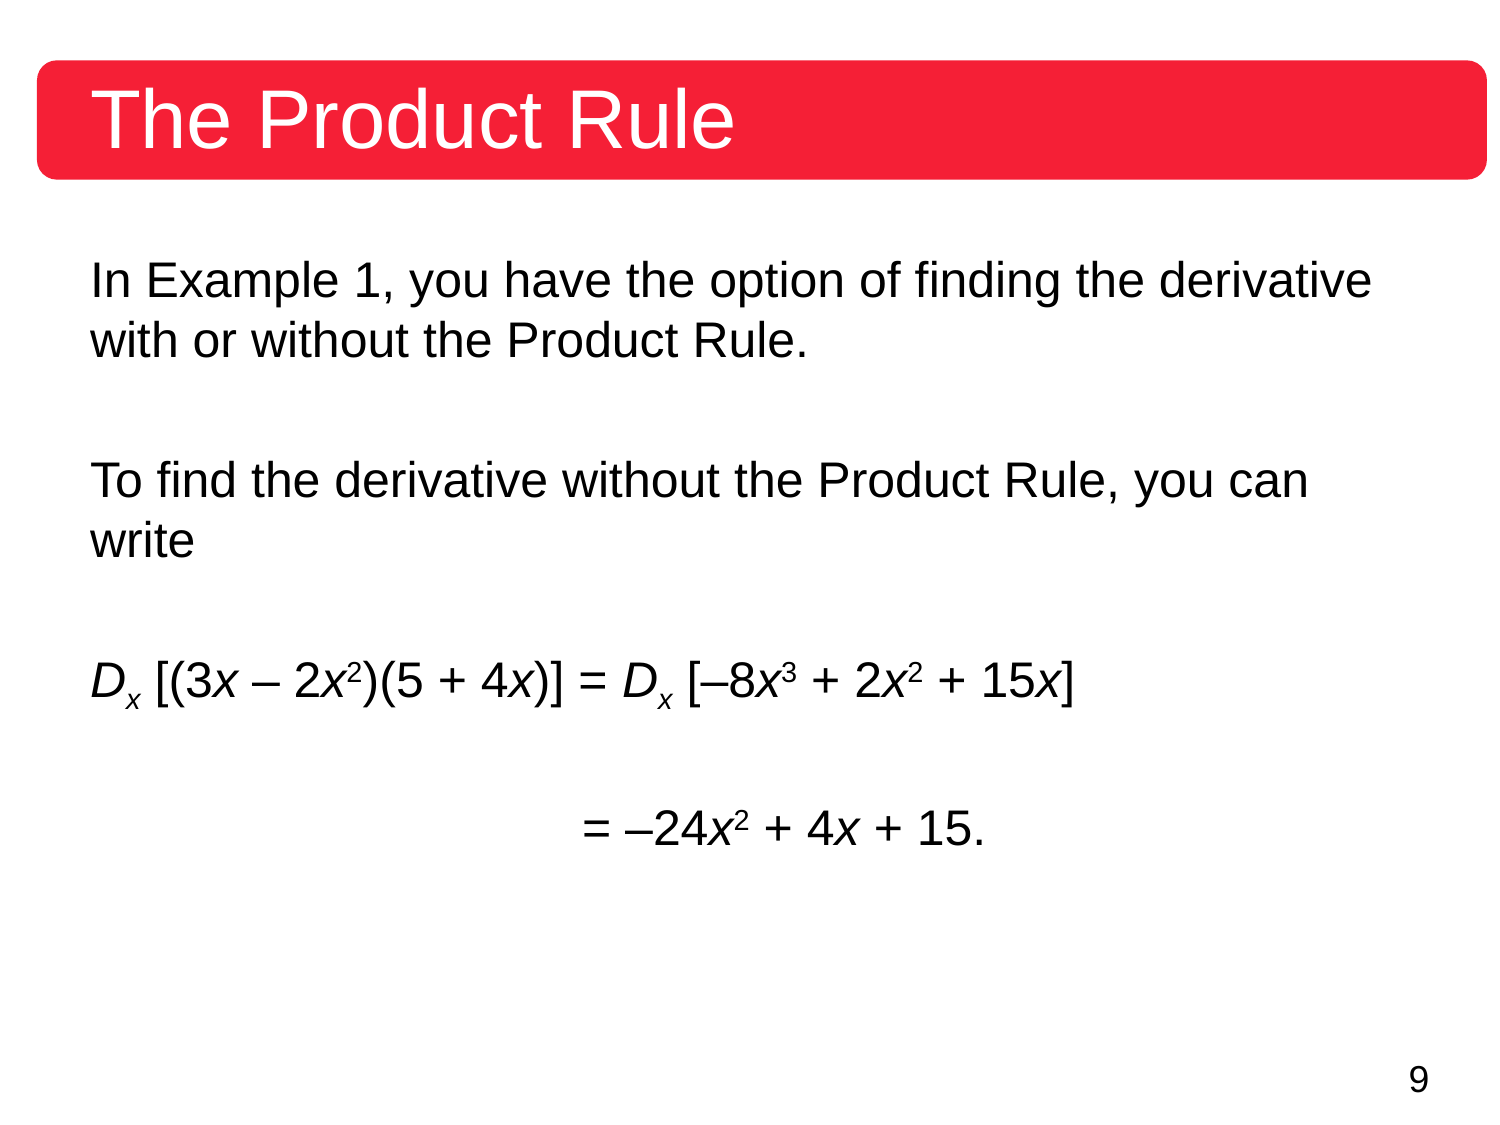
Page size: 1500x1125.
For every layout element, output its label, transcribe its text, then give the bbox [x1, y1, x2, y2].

list In Example 1, you have the option of finding the derivative with or without the Product Rule. To find the derivative without the Product Rule, you can write Dx [(3x – 2x2)(5 + 4x)] = Dx [–8x3 + 2x2 + 15x] = –24x2 + 4x + 15. [74, 239, 1426, 1076]
title The Product Rule [74, 56, 1439, 173]
